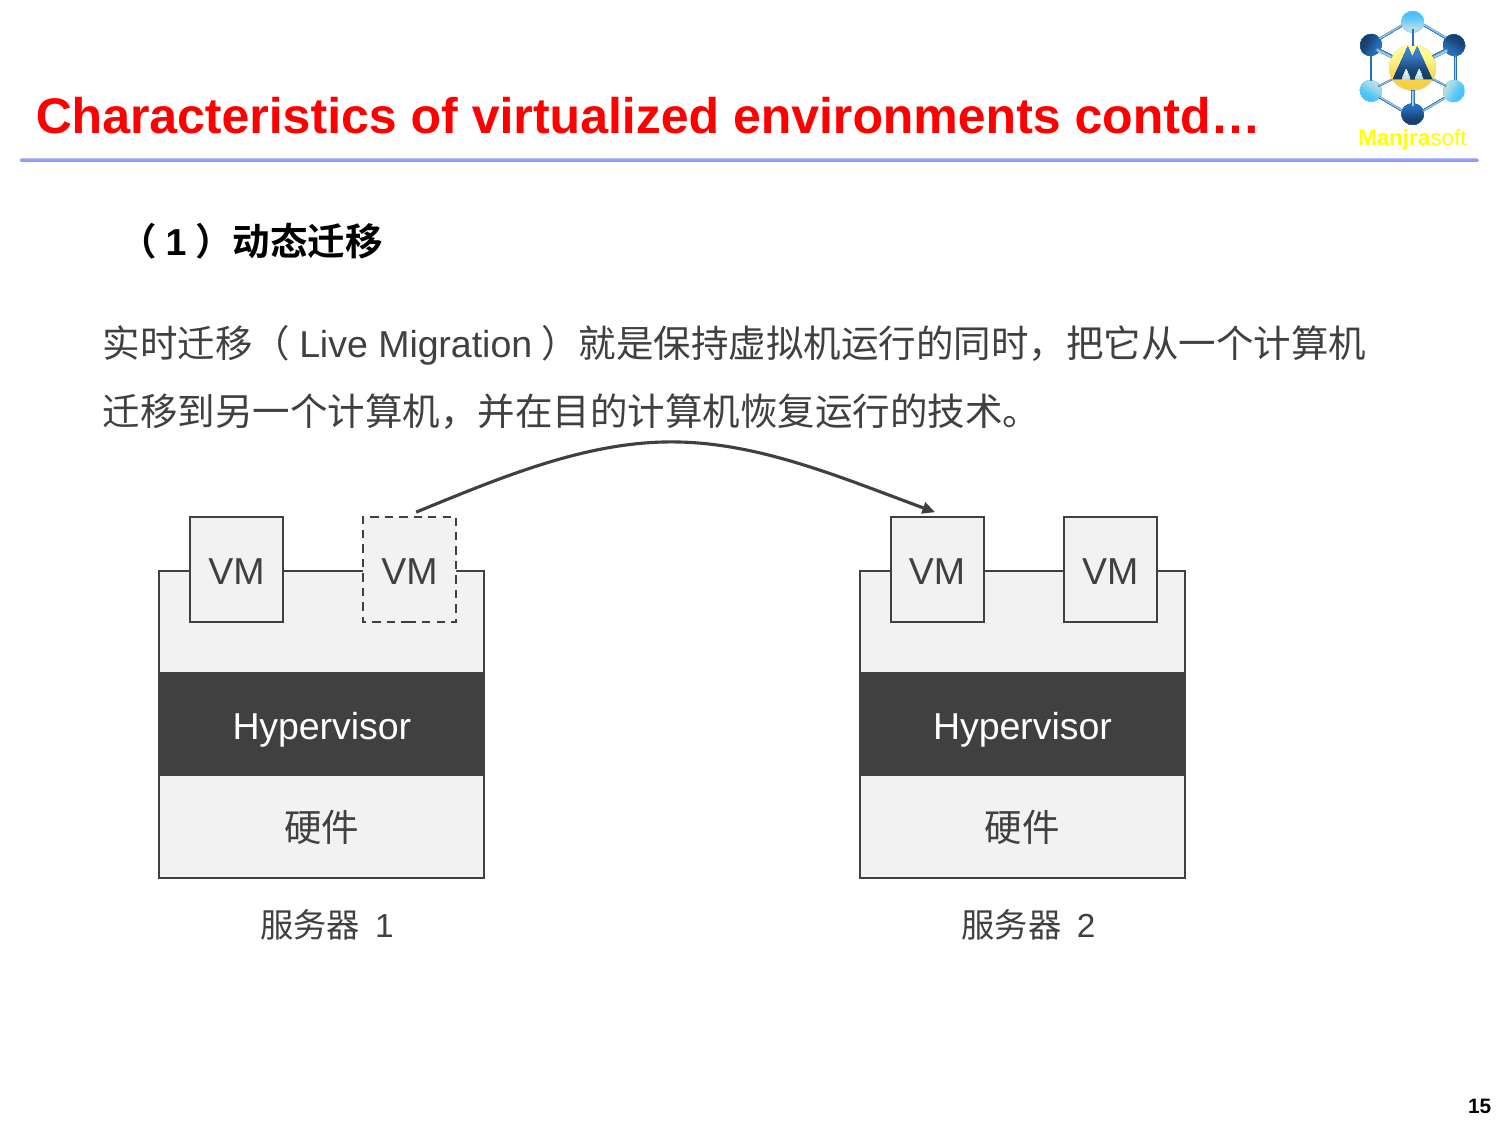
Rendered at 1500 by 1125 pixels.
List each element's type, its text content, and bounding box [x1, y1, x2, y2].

footer [0, 1096, 1500, 1125]
title Characteristics of virtualized environments contd… [26, 0, 1479, 145]
text_box 实时迁移（Live Migration）就是保持虚拟机运行的同时，把它从一个计算机迁移到另一个计算机，并在目的计算机恢复运行的技术。 [88, 290, 1396, 441]
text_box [159, 441, 1186, 953]
text_box （1）动态迁移 [104, 210, 398, 271]
